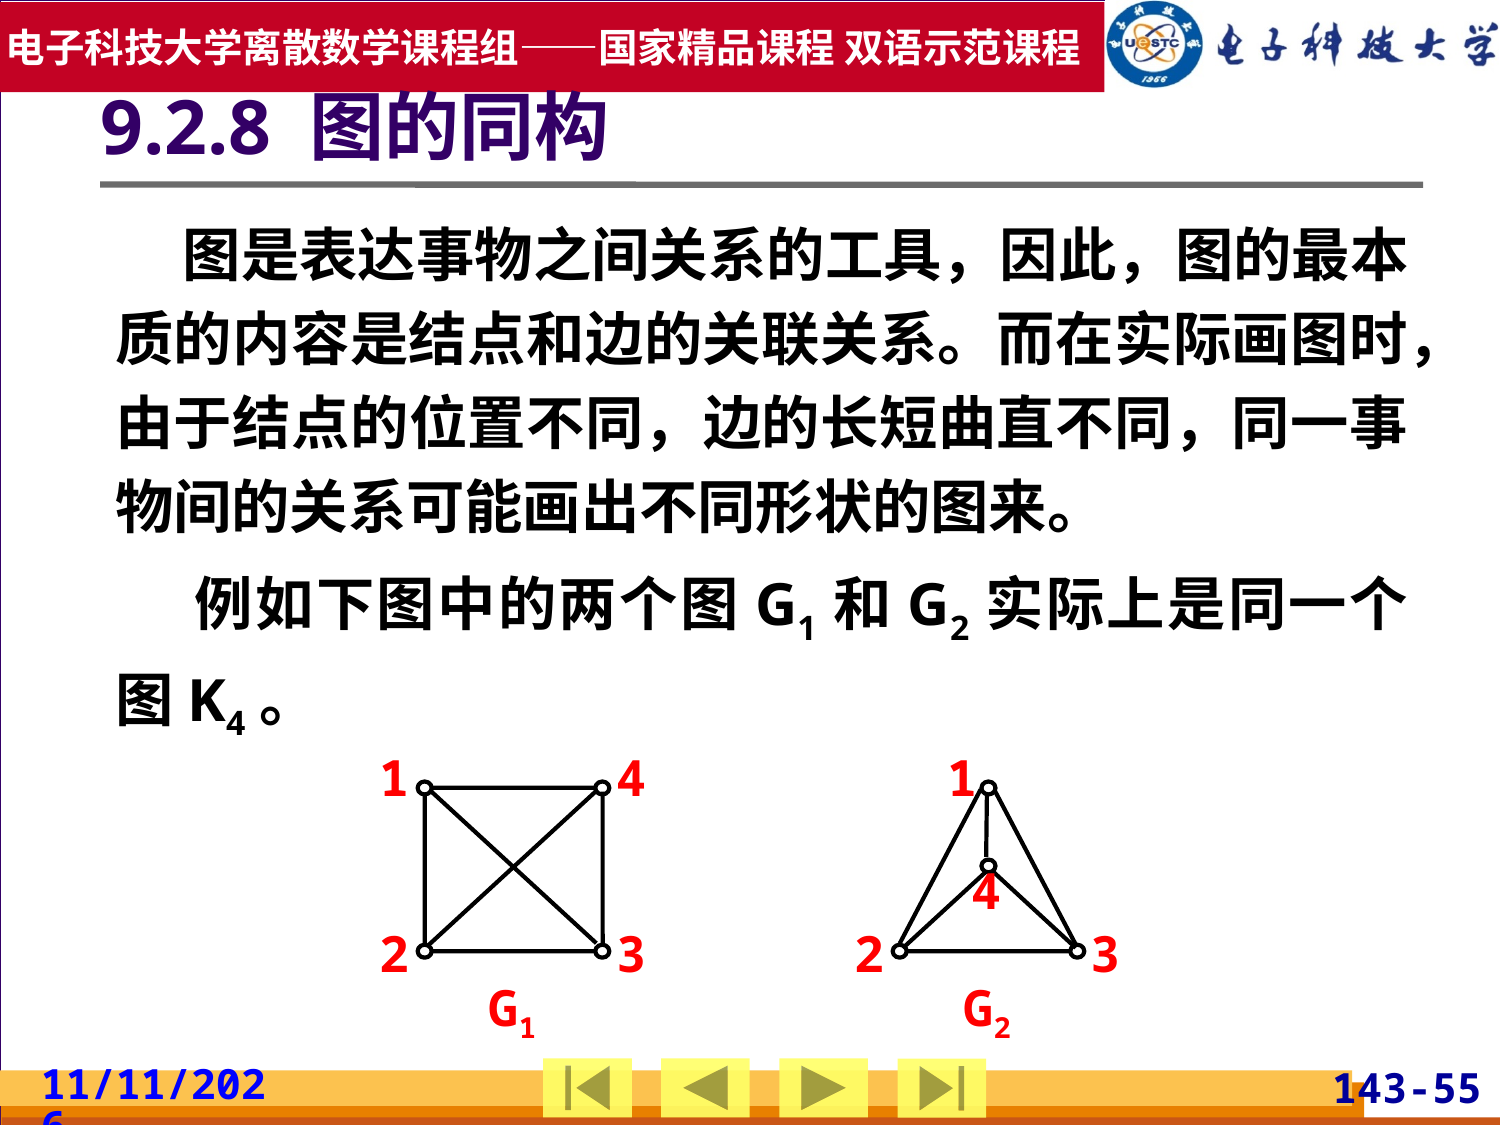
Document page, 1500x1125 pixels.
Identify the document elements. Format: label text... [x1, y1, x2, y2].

text_box 4 [609, 746, 654, 818]
text_box [595, 944, 609, 958]
picture [1105, 0, 1500, 89]
text_box G2 [942, 976, 1032, 1047]
list 图是表达事物之间关系的工具，因此，图的最本质的内容是结点和边的关联关系。而在实际画图时，由于结点的位置不同，边的长短曲直不同，同一事物间的关系可能画出不同形状的图来。 例如下图中的两个图G1和G2实际上是同一个图K4。 [100, 196, 1424, 731]
text_box 2019/5/19 [34, 1058, 283, 1116]
text_box [595, 781, 609, 795]
text_box 2 [847, 922, 892, 994]
text_box [417, 781, 432, 795]
title 9.2.8 图的同构 [100, 54, 1424, 196]
text_box [985, 781, 996, 795]
text_box 1 [372, 746, 417, 818]
text_box 3 [609, 922, 654, 994]
text_box 1 [940, 746, 985, 818]
text_box [1070, 944, 1083, 958]
text_box 2 [372, 922, 417, 994]
text_box G1 [468, 976, 557, 1047]
text_box 3 [1083, 922, 1129, 994]
text_box [892, 944, 907, 958]
text_box 4 [964, 859, 1009, 931]
text_box [417, 944, 432, 958]
